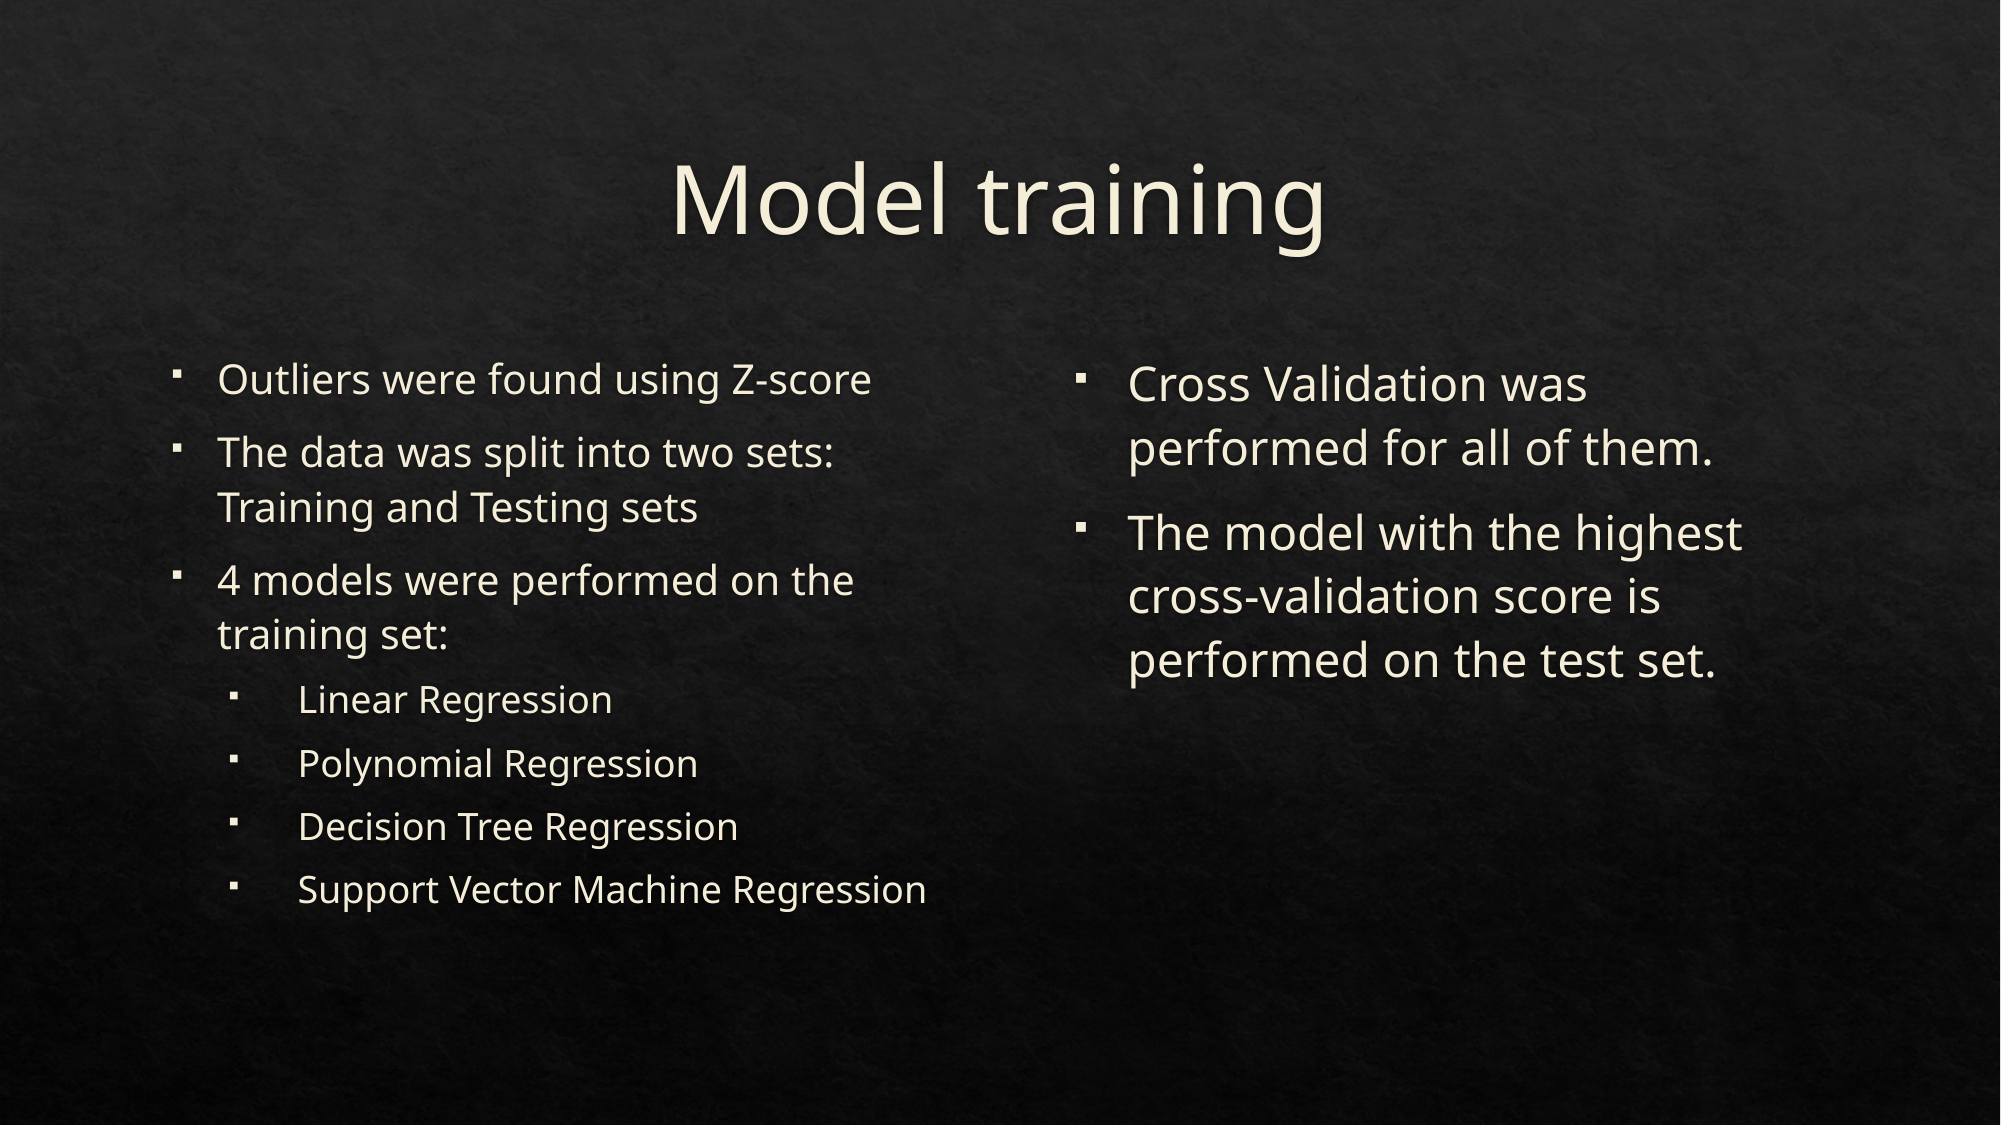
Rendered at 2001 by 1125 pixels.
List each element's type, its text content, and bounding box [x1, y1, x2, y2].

list Outliers were found using Z-score The data was split into two sets: Training and Testing sets 4 models were performed on the training set: Linear Regression Polynomial Regression Decision Tree Regression Support Vector Machine Regression [149, 340, 947, 935]
list Cross Validation was performed for all of them. The model with the highest cross-validation score is performed on the test set. [1051, 340, 1849, 935]
title Model training [149, 99, 1849, 307]
